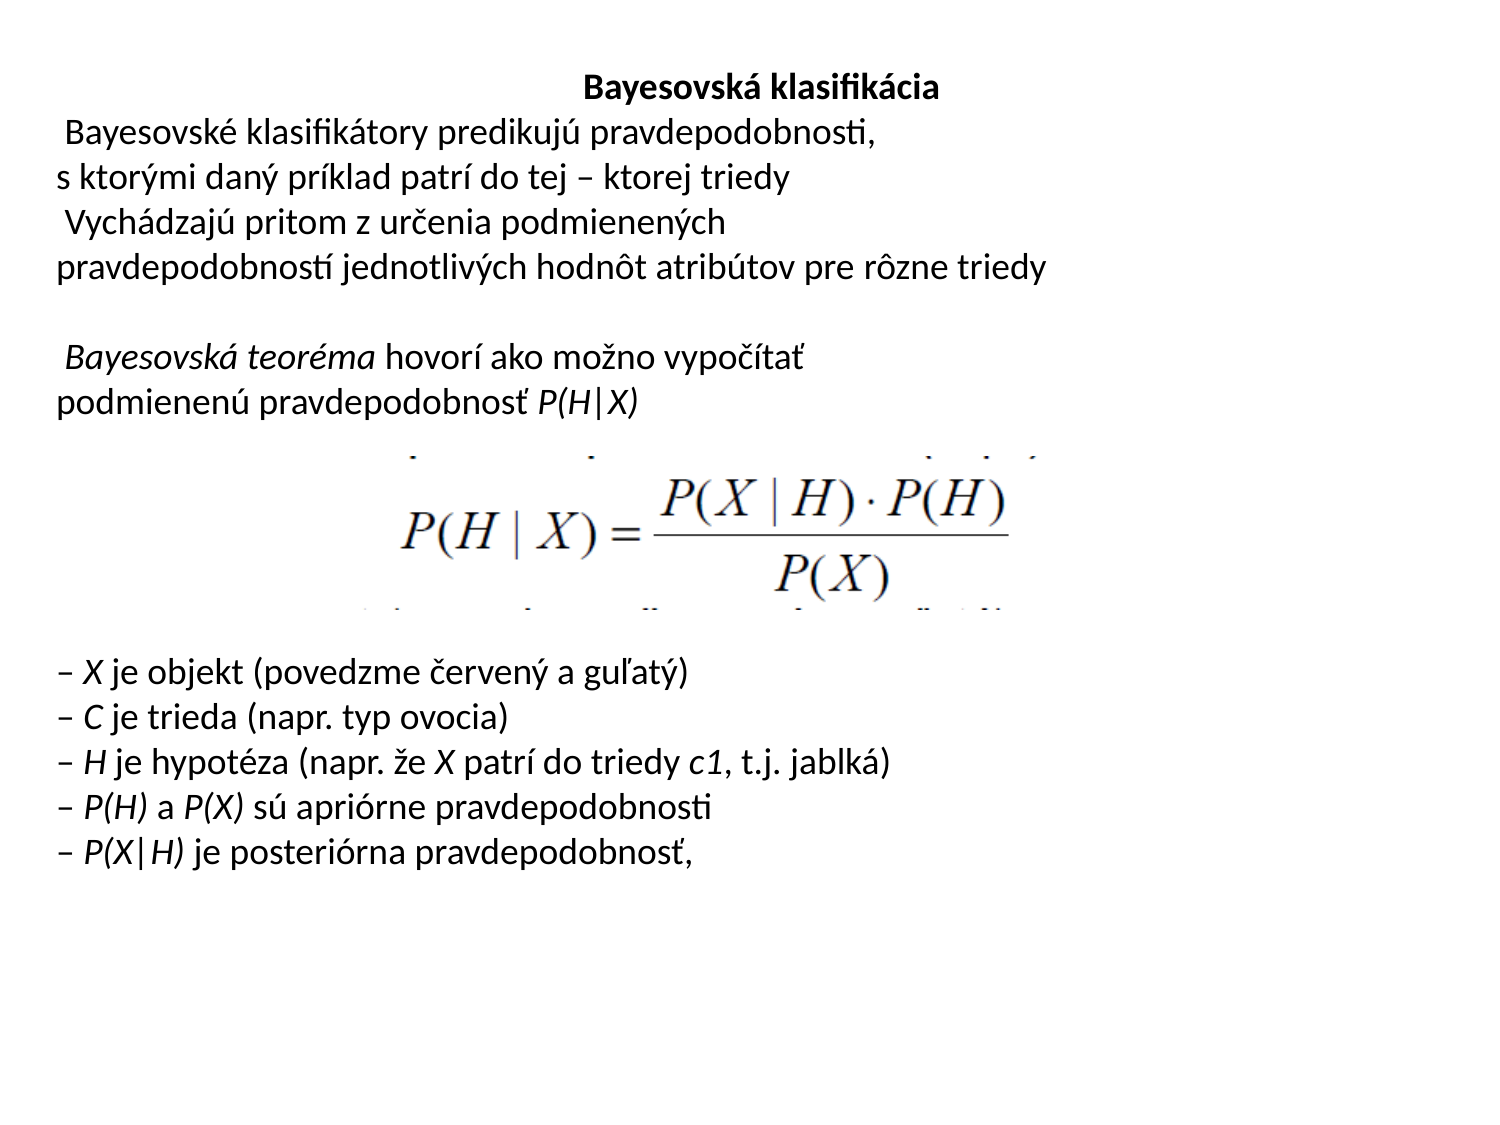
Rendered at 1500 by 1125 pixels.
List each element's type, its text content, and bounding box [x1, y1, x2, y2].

text_box Bayesovská klasifikácia Bayesovské klasifikátory predikujú pravdepodobnosti, s ktorými daný príklad patrí do tej – ktorej triedy Vychádzajú pritom z určenia podmienených pravdepodobností jednotlivých hodnôt atribútov pre rôzne triedy Bayesovská teoréma hovorí ako možno vypočítať podmienenú pravdepodobnosť P(H|X) – X je objekt (povedzme červený a guľatý) – C je trieda (napr. typ ovocia) – H je hypotéza (napr. že X patrí do triedy c1, t.j. jablká) – P(H) a P(X) sú apriórne pravdepodobnosti – P(X|H) je posteriórna pravdepodobnosť, [41, 54, 1483, 880]
picture [359, 455, 1109, 610]
